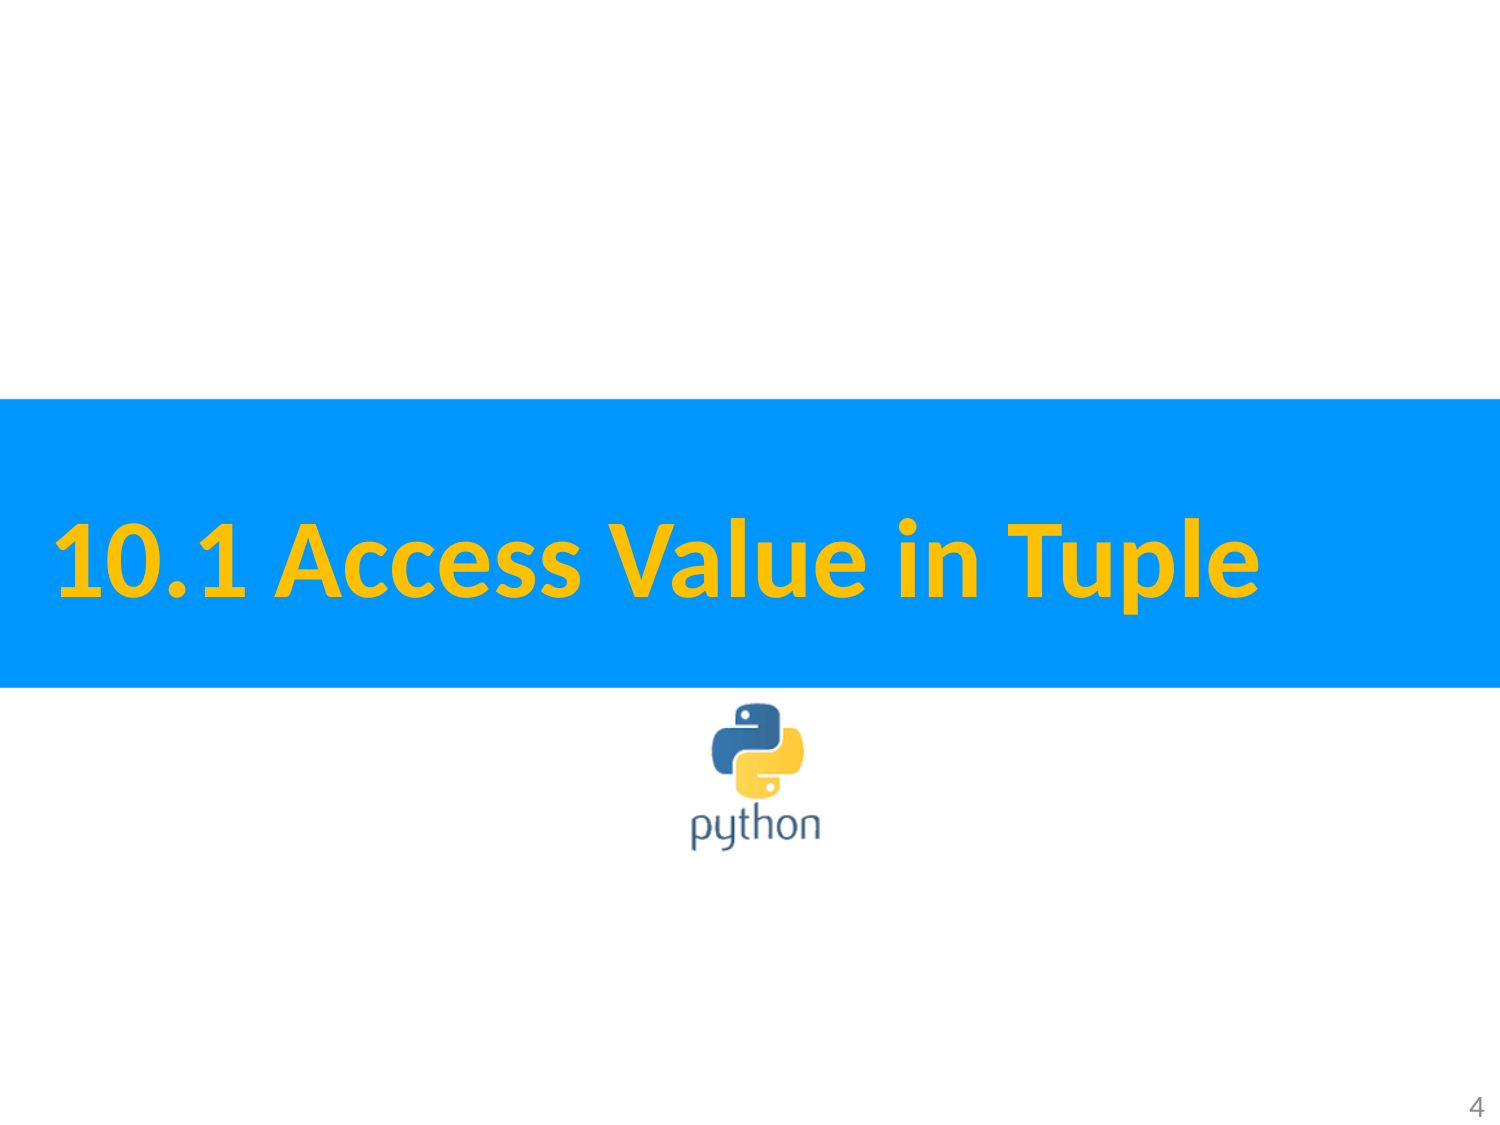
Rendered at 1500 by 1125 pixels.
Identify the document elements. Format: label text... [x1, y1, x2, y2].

slide_number 4 [1162, 1074, 1500, 1125]
picture [0, 0, 1500, 1125]
text_box 10.1 Access Value in Tuple [33, 477, 1467, 627]
